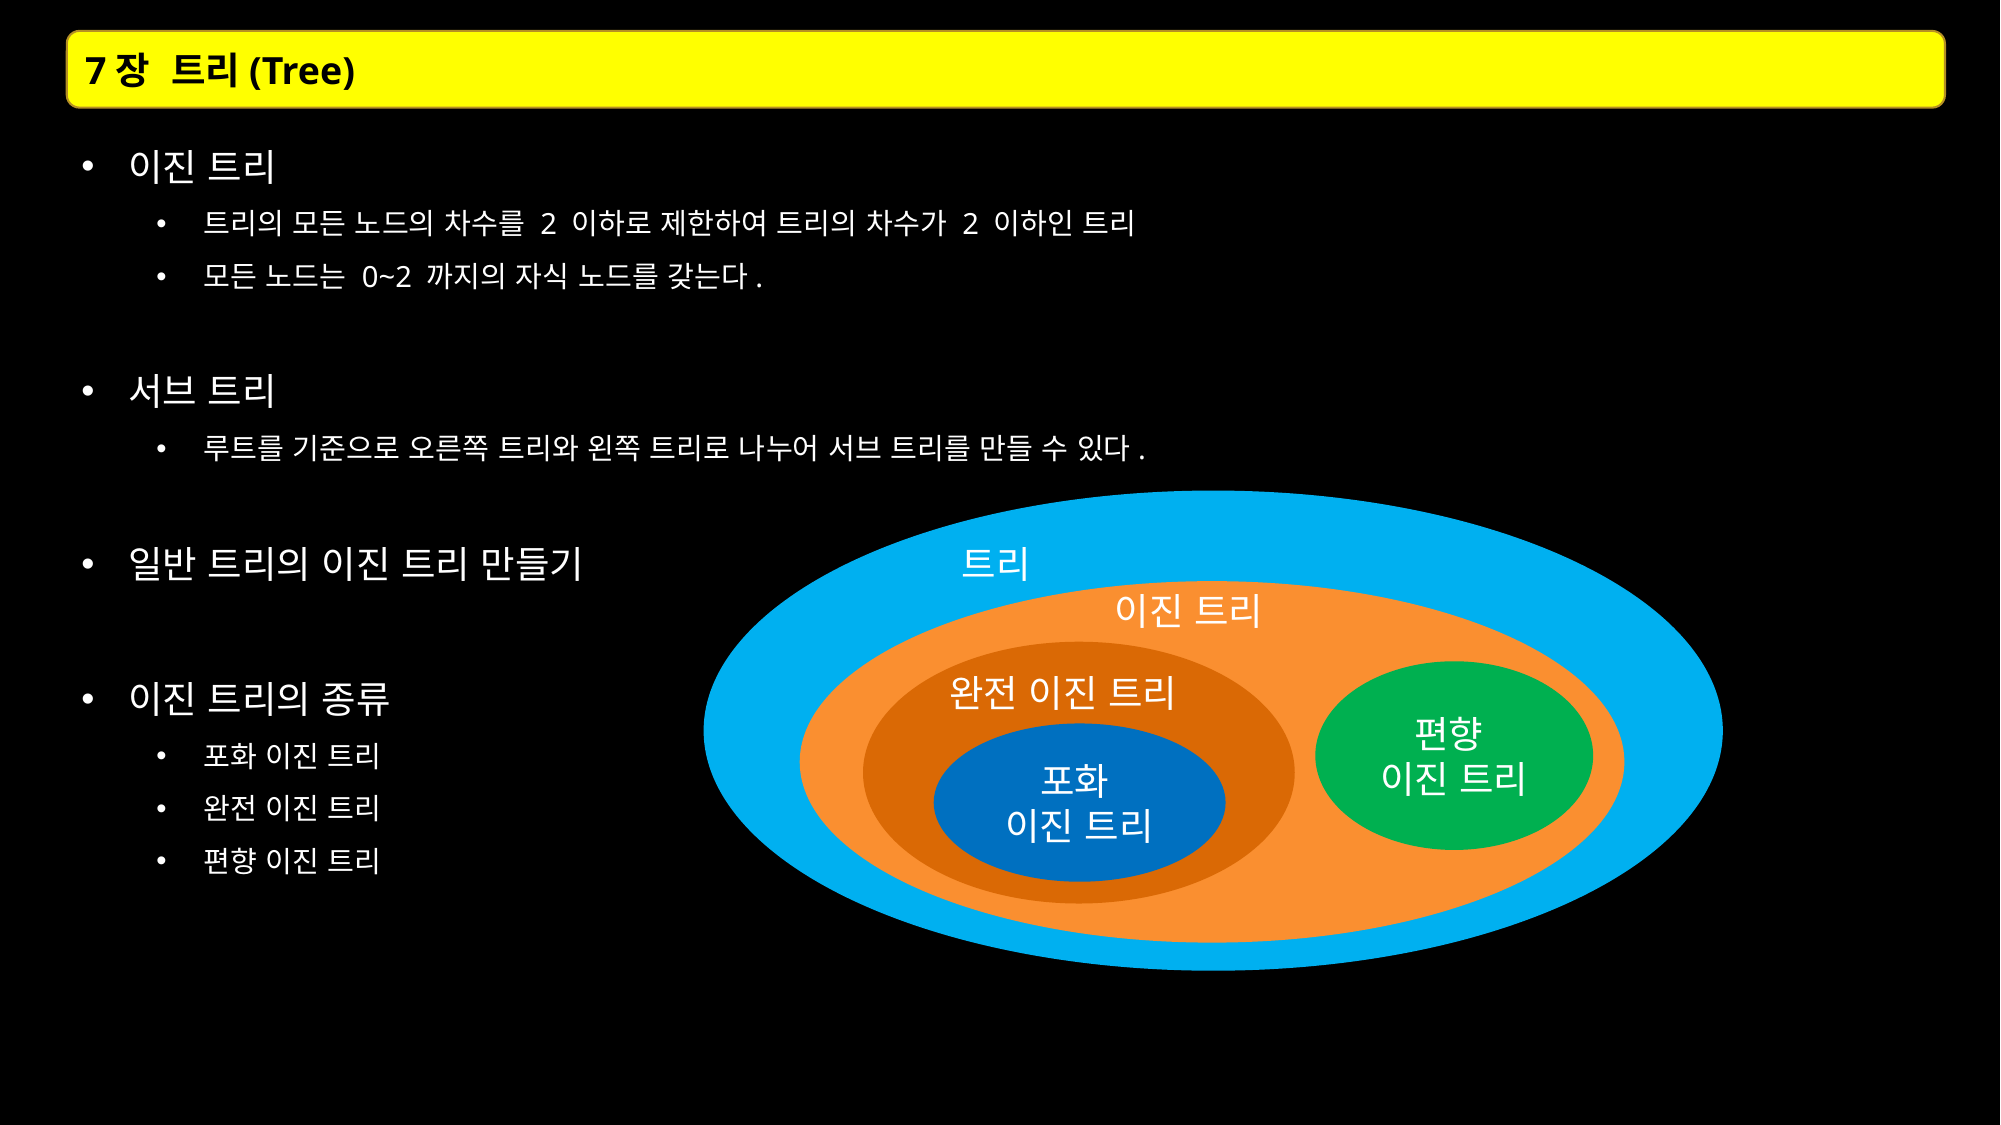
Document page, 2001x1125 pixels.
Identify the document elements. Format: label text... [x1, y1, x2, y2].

text_box 7장 트리(Tree) [65, 29, 1947, 109]
text_box 이진 트리 트리의 모든 노드의 차수를 2 이하로 제한하여 트리의 차수가 2 이하인 트리 모든 노드는 0~2 까지의 자식 노드를 갖는다. 서브 트리 루트를 기준으로 오른쪽 트리와 왼쪽 트리로 나누어 서브 트리를 만들 수 있다. 일반 트리의 이진 트리 만들기 이진 트리의 종류 포화 이진 트리 완전 이진 트리 편향 이진 트리 [66, 113, 1946, 1107]
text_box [704, 491, 1722, 970]
